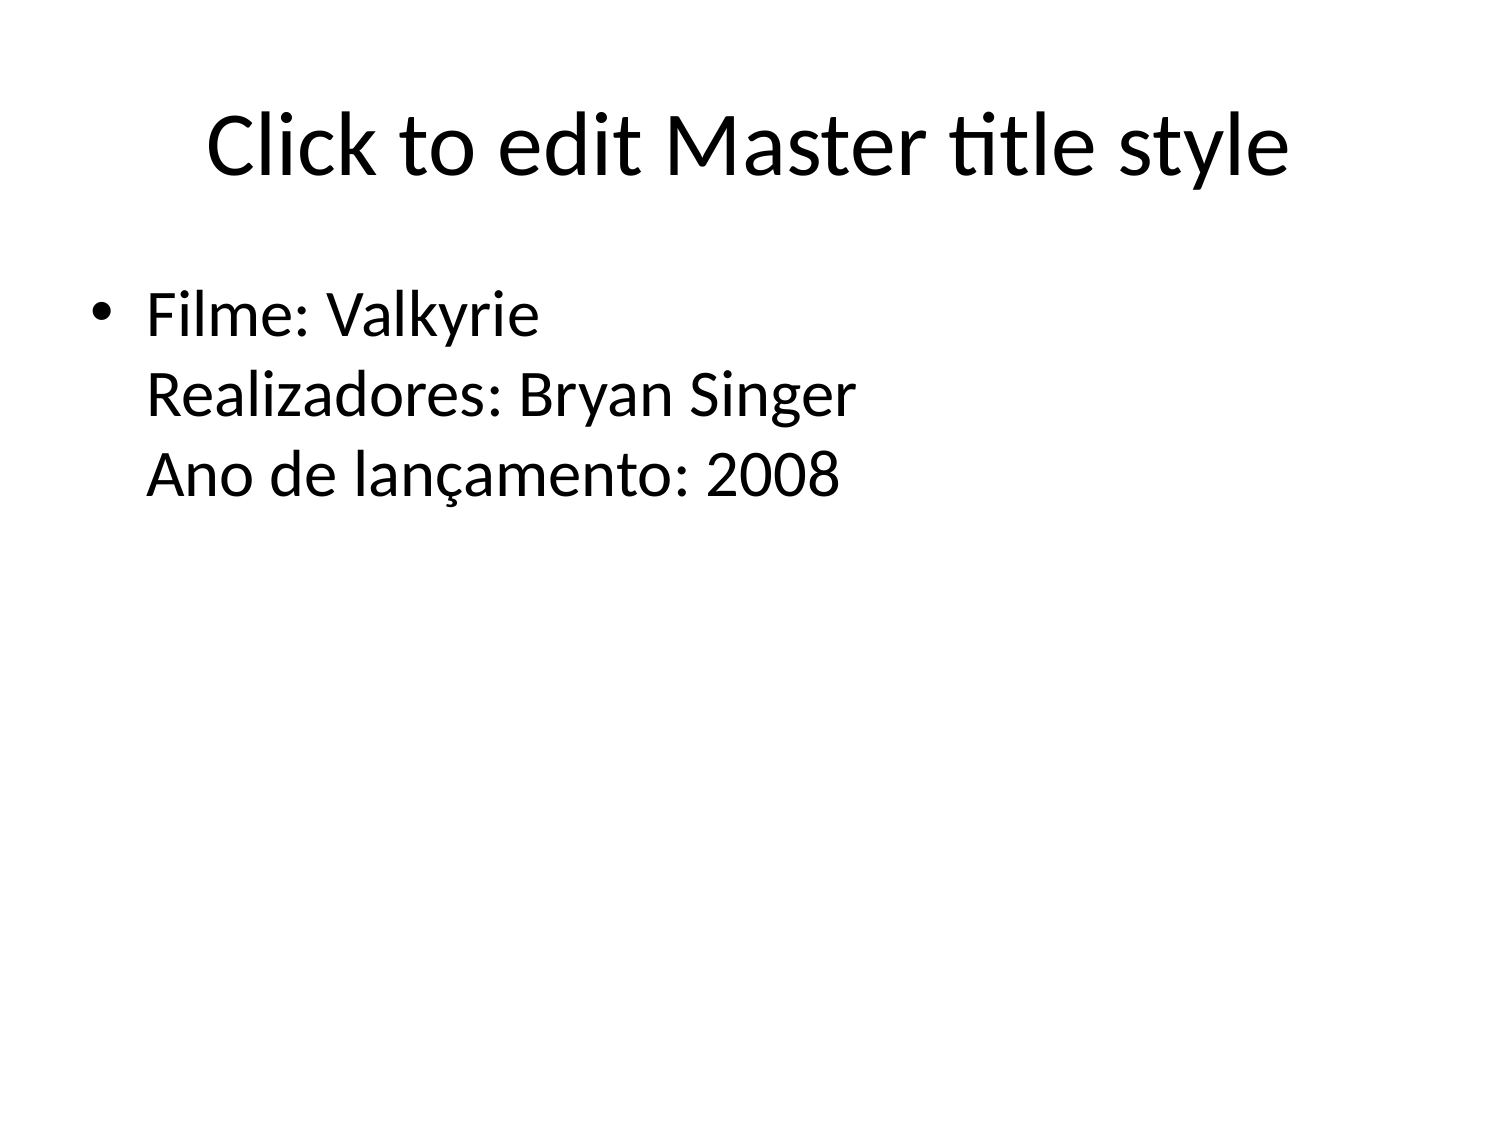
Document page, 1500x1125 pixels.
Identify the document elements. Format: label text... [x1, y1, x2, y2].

title Click to edit Master title style [75, 45, 1425, 233]
list Filme: Valkyrie Realizadores: Bryan Singer Ano de lançamento: 2008 [75, 262, 1425, 1005]
